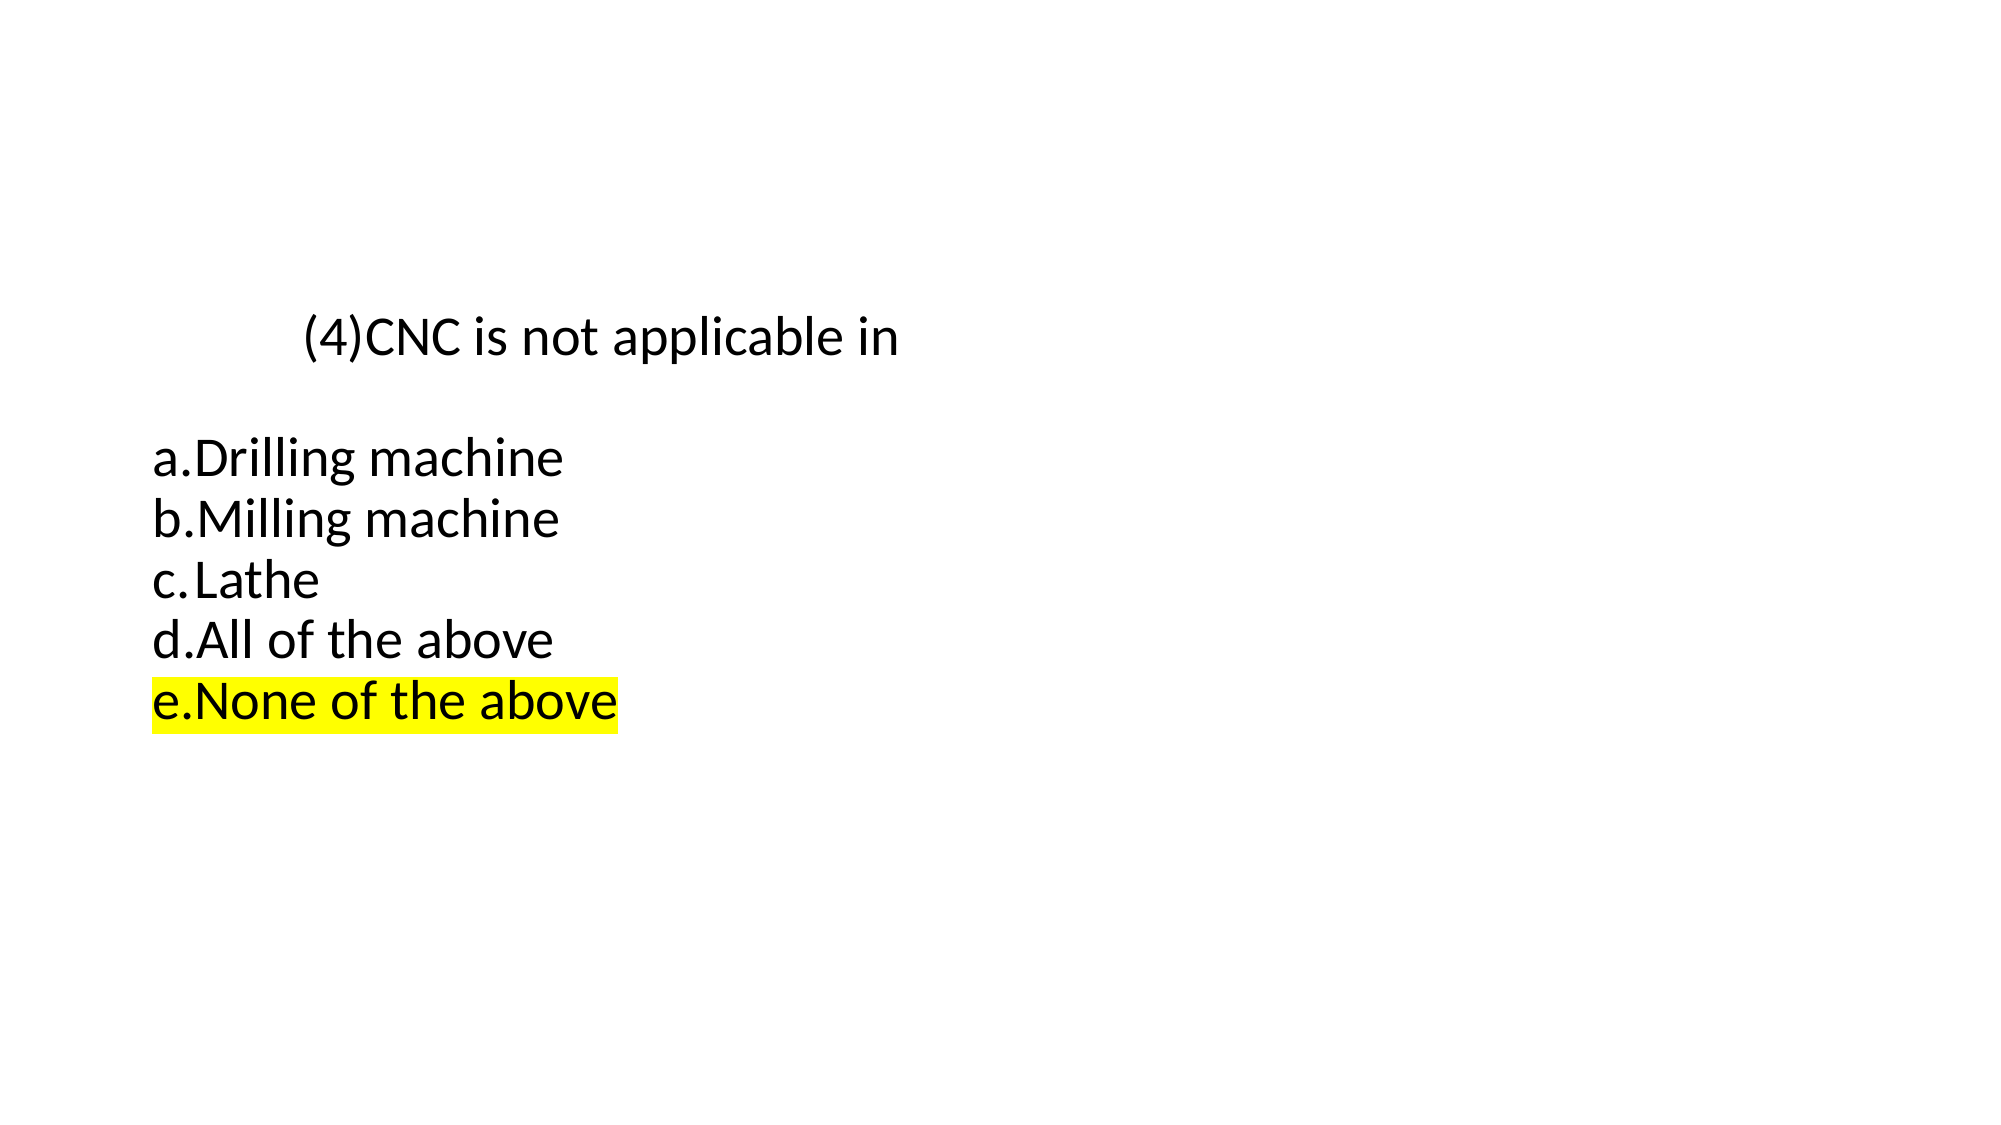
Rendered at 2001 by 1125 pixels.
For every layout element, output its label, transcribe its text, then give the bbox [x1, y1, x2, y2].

list CNC is not applicable in Drilling machine Milling machine Lathe All of the above None of the above [137, 299, 1863, 1014]
